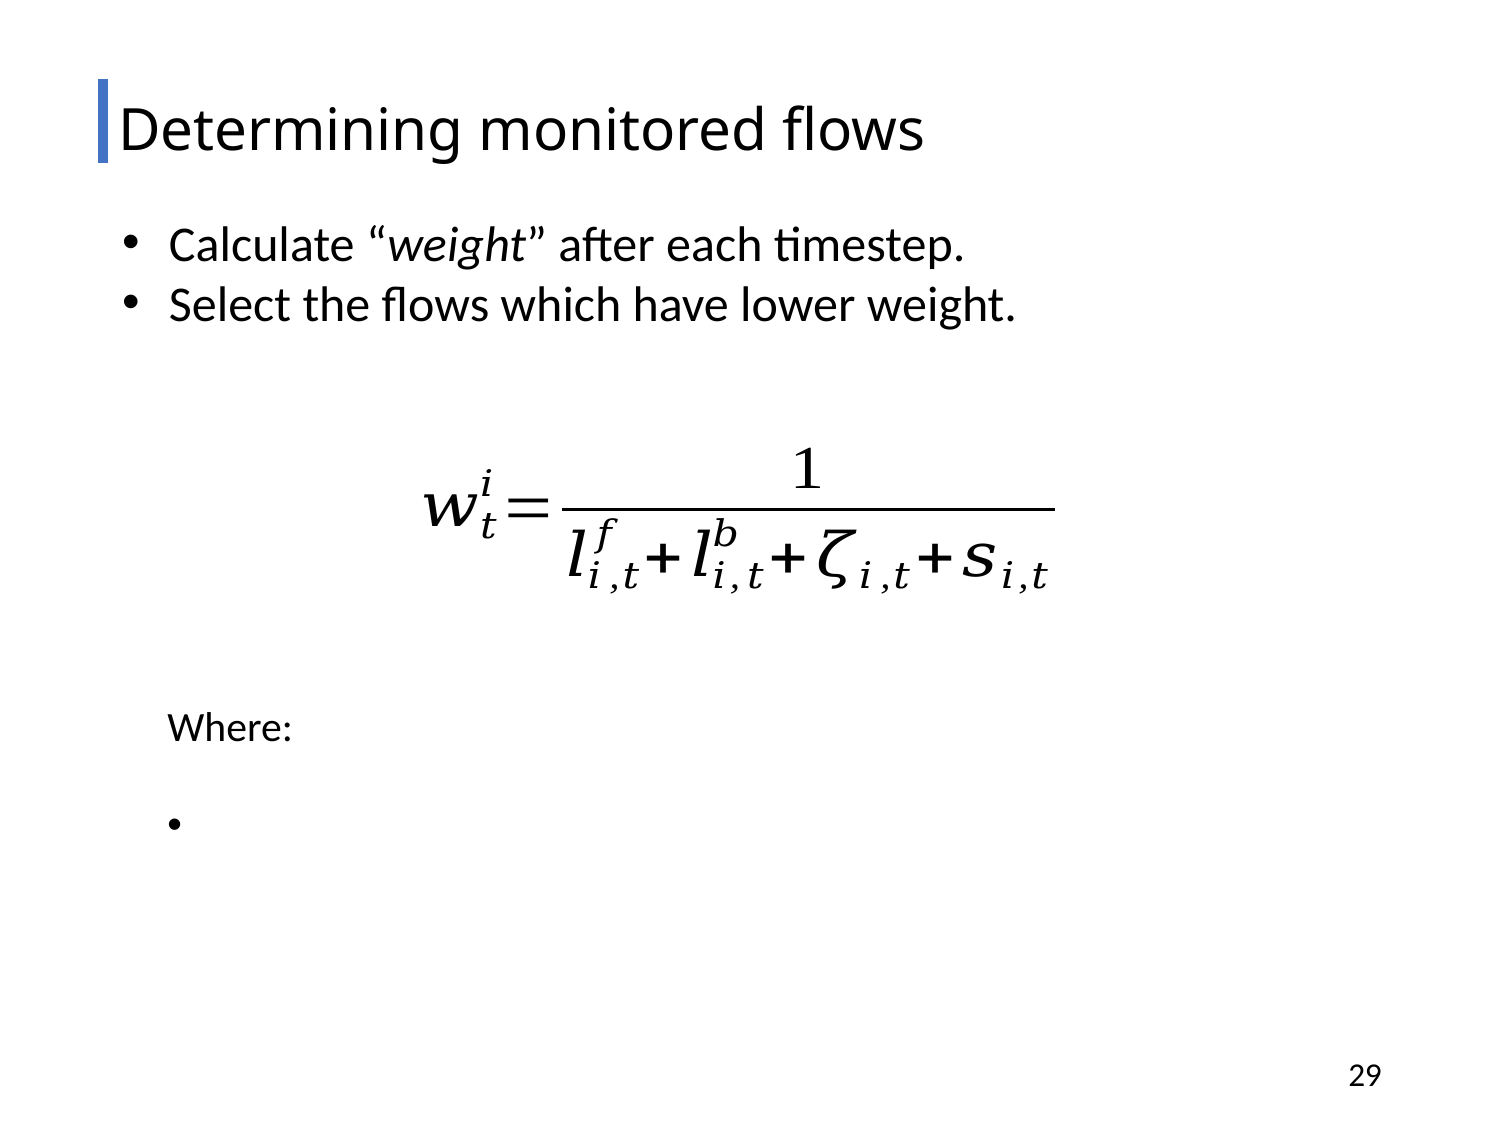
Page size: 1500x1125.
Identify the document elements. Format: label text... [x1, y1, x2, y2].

slide_number 29 [1059, 1042, 1397, 1103]
text_box Calculate “weight” after each timestep. Select the flows which have lower weight. [107, 203, 1033, 339]
title Determining monitored flows [103, 59, 1500, 204]
